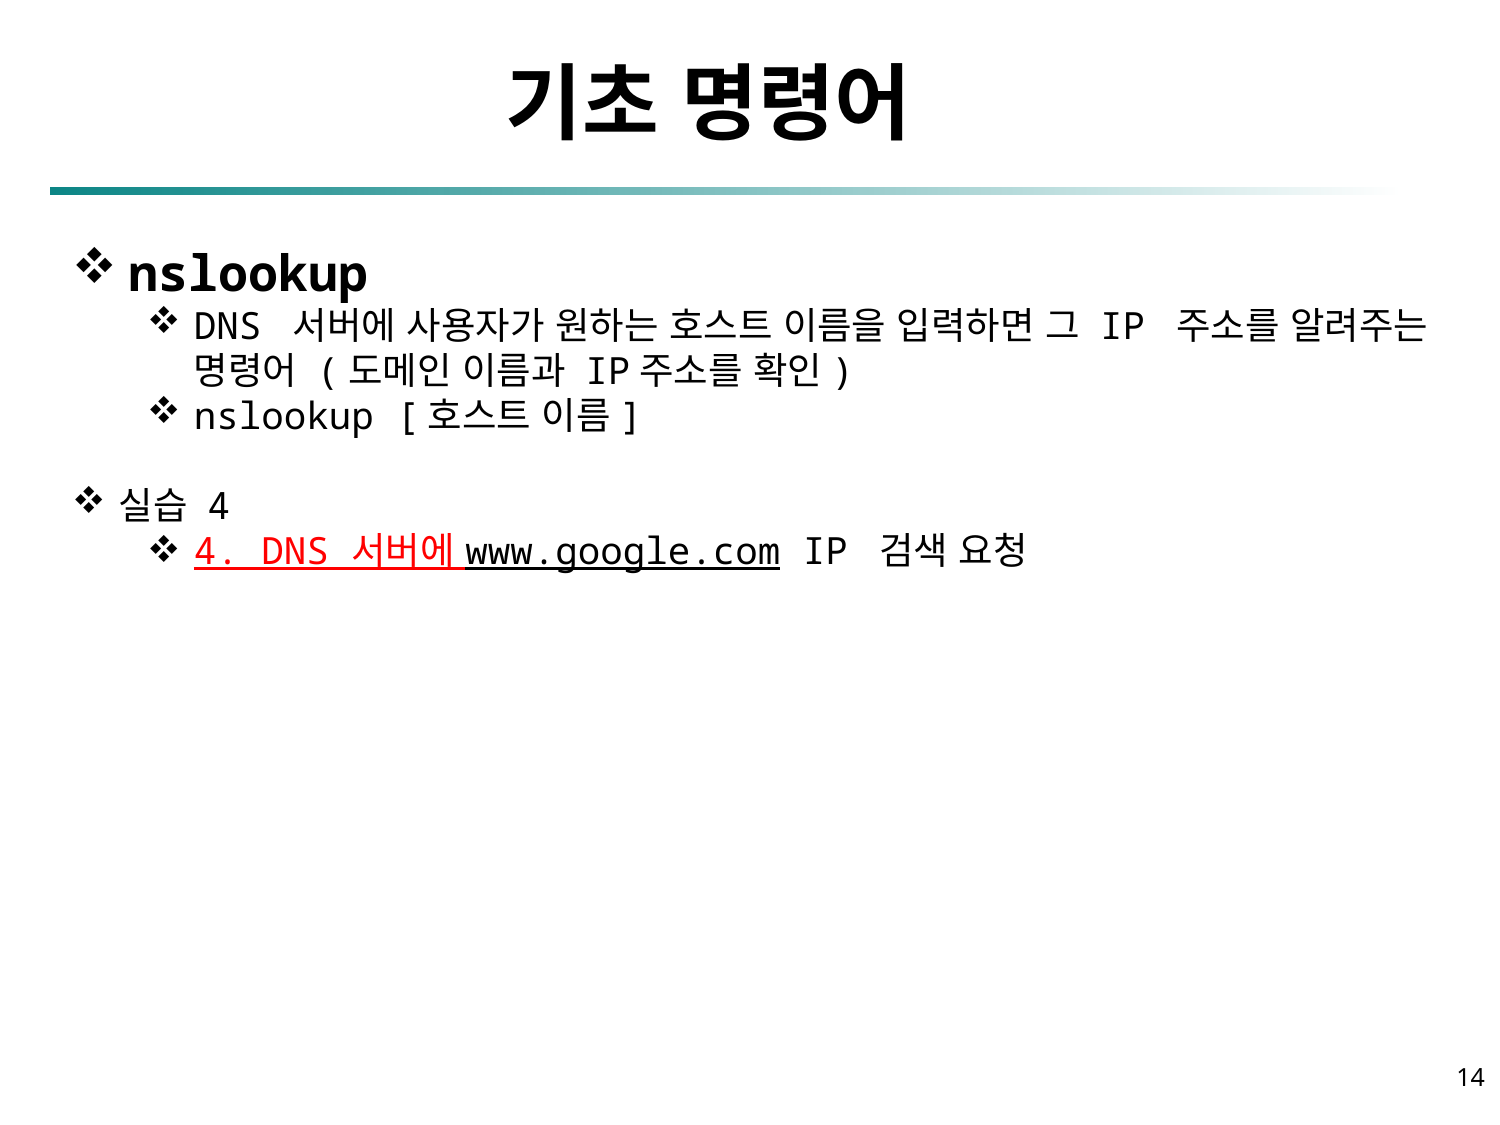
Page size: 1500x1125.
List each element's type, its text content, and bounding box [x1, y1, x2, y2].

slide_number 14 [1149, 1042, 1500, 1103]
text_box 기초 명령어 [29, 42, 1388, 159]
text_box nslookup DNS 서버에 사용자가 원하는 호스트 이름을 입력하면 그 IP 주소를 알려주는 명령어 (도메인 이름과 IP주소를 확인) nslookup [호스트 이름] 실습 4 4. DNS 서버에 www.google.com IP 검색 요청 [57, 234, 1450, 1073]
